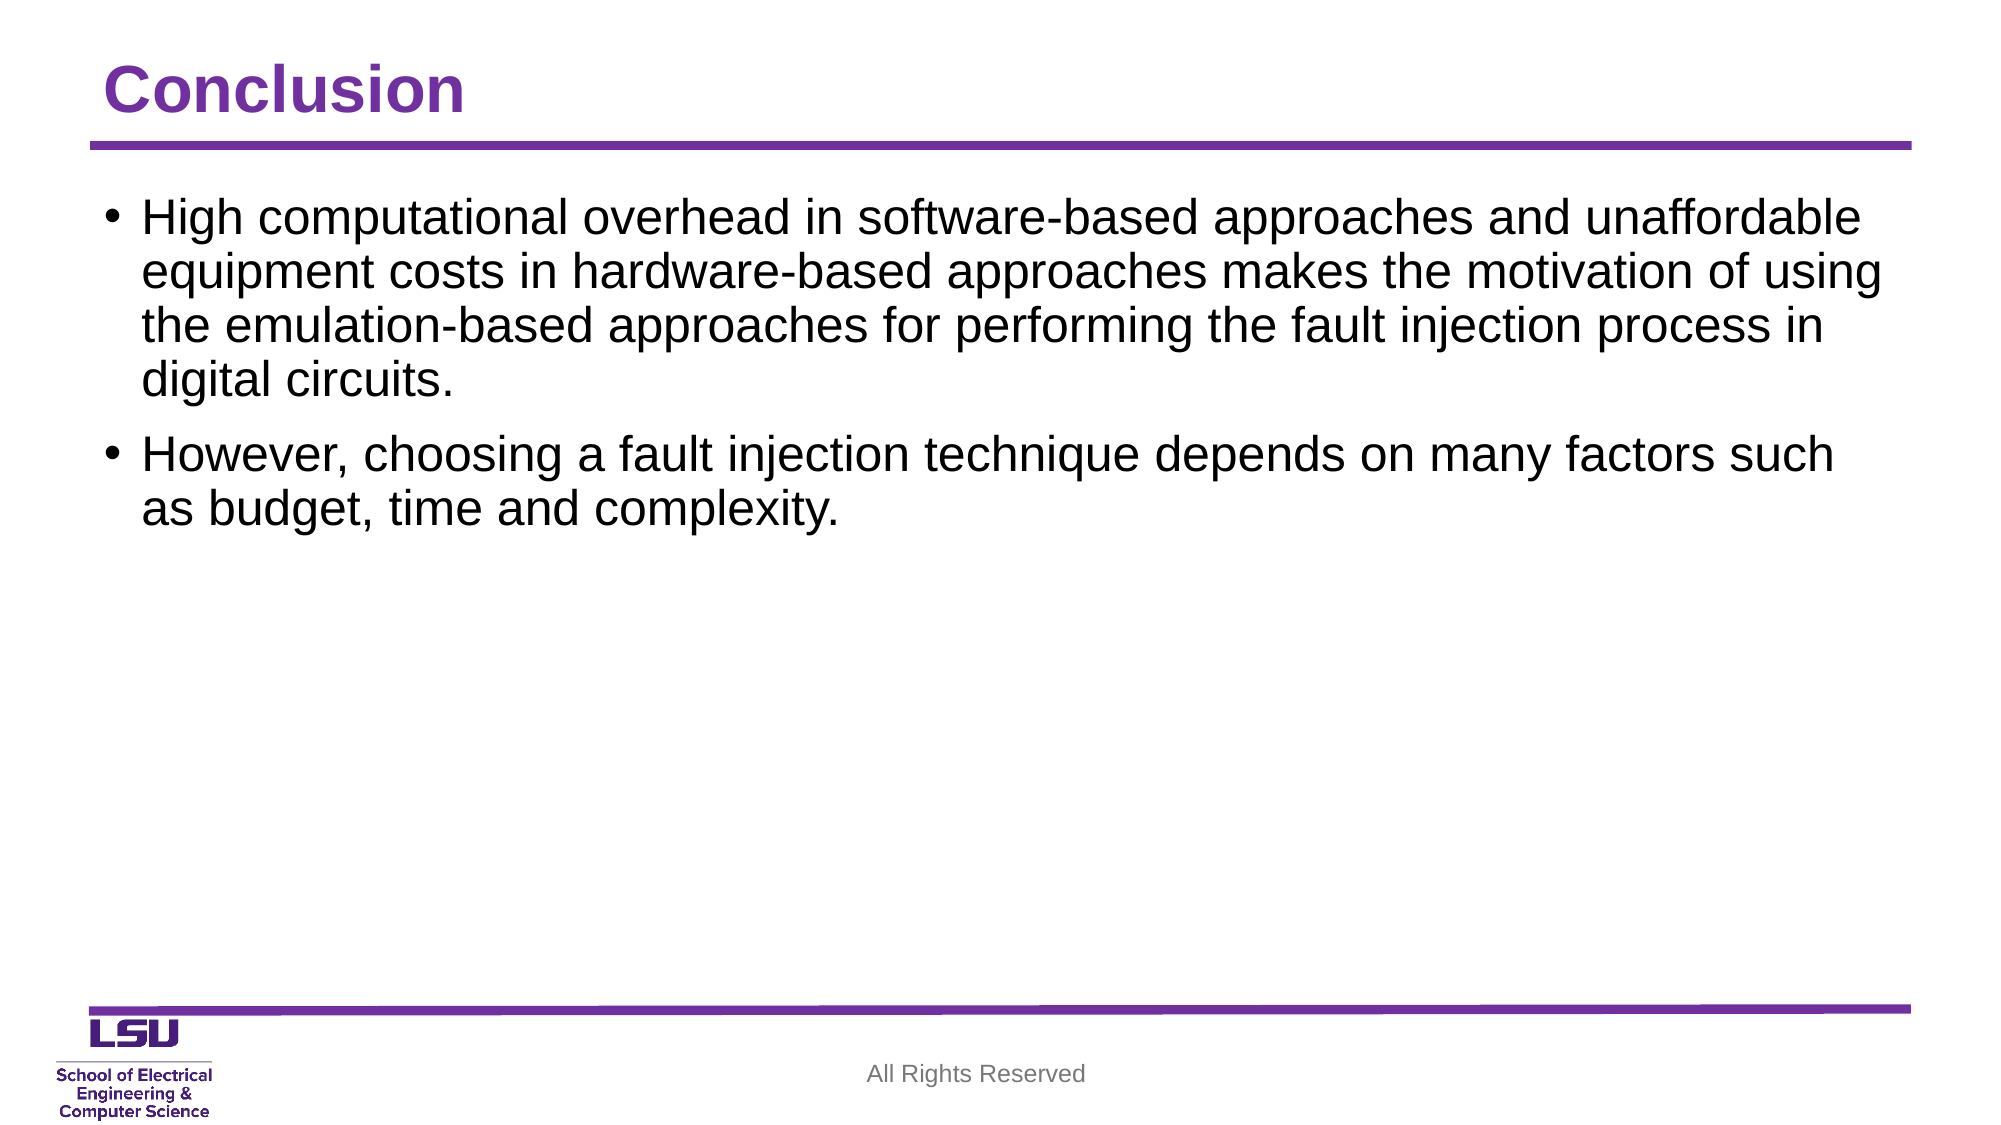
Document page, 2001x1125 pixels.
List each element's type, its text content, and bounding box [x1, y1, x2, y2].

list High computational overhead in software-based approaches and unaffordable equipment costs in hardware-based approaches makes the motivation of using the emulation-based approaches for performing the fault injection process in digital circuits. However, choosing a fault injection technique depends on many factors such as budget, time and complexity. [89, 183, 1911, 1014]
title Conclusion [89, 27, 1911, 155]
footer All Rights Reserved [639, 1042, 1315, 1103]
picture [45, 1008, 222, 1125]
